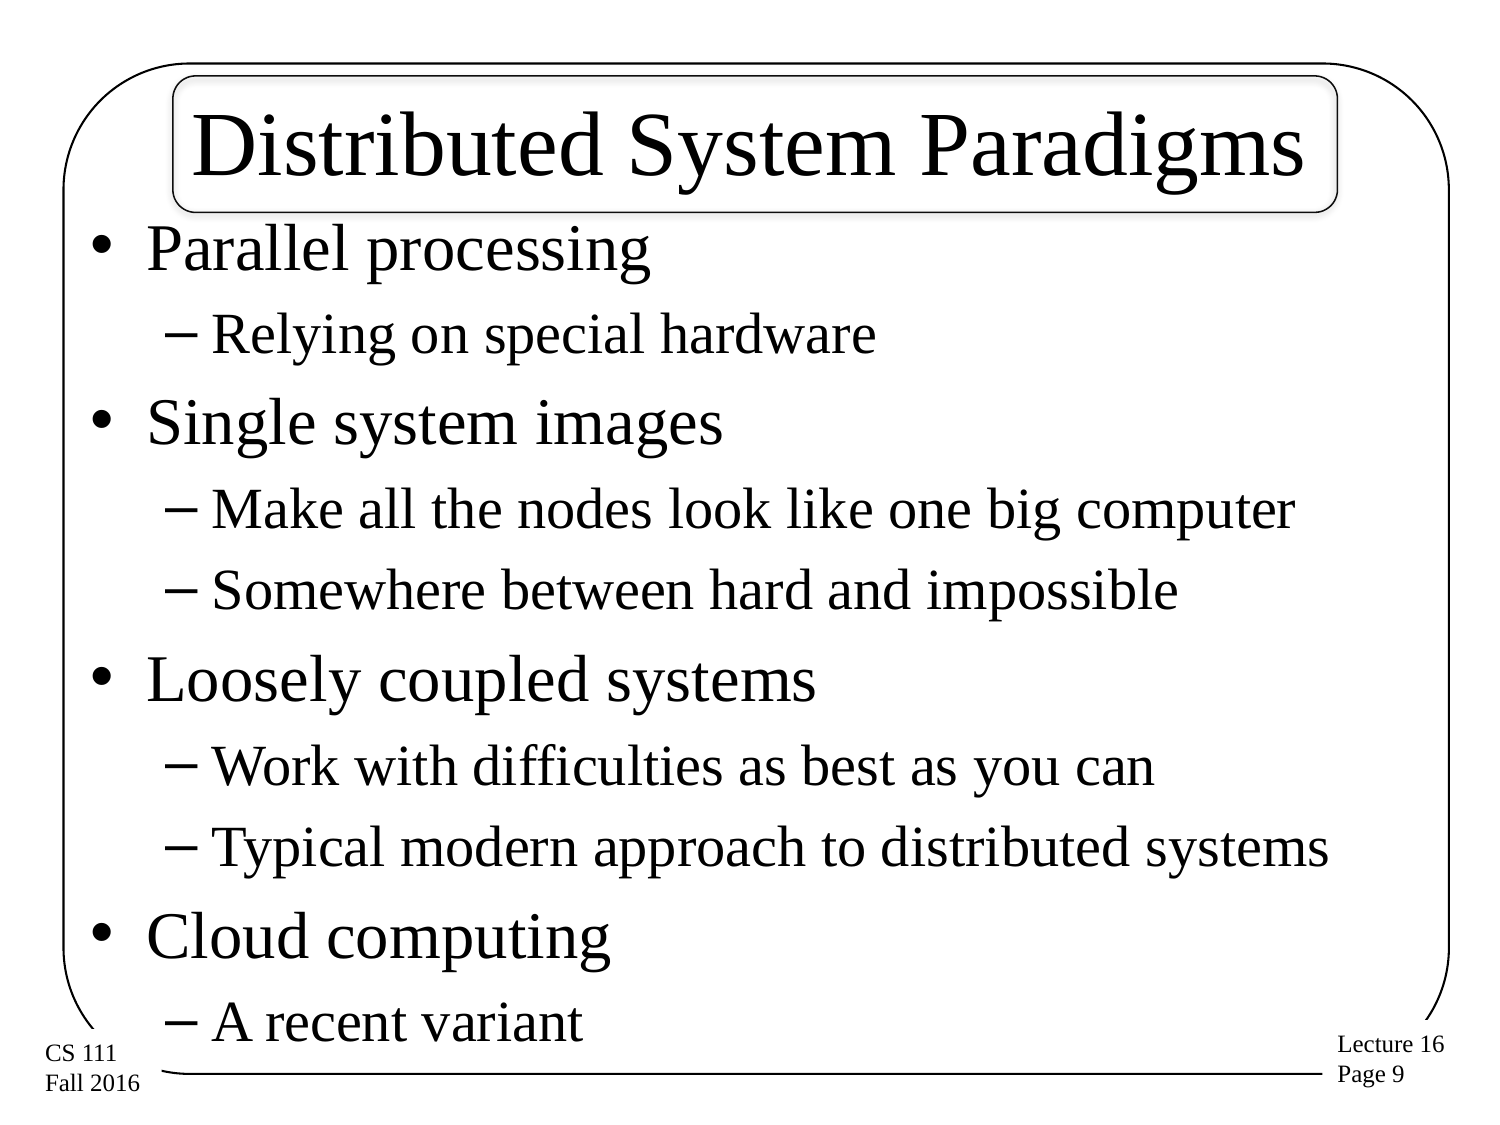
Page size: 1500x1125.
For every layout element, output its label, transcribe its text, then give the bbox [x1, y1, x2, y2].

list Parallel processing Relying on special hardware Single system images Make all the nodes look like one big computer Somewhere between hard and impossible Loosely coupled systems Work with difficulties as best as you can Typical modern approach to distributed systems Cloud computing A recent variant [74, 195, 1426, 939]
text_box [172, 75, 1339, 214]
title Distributed System Paradigms [74, 44, 1426, 195]
